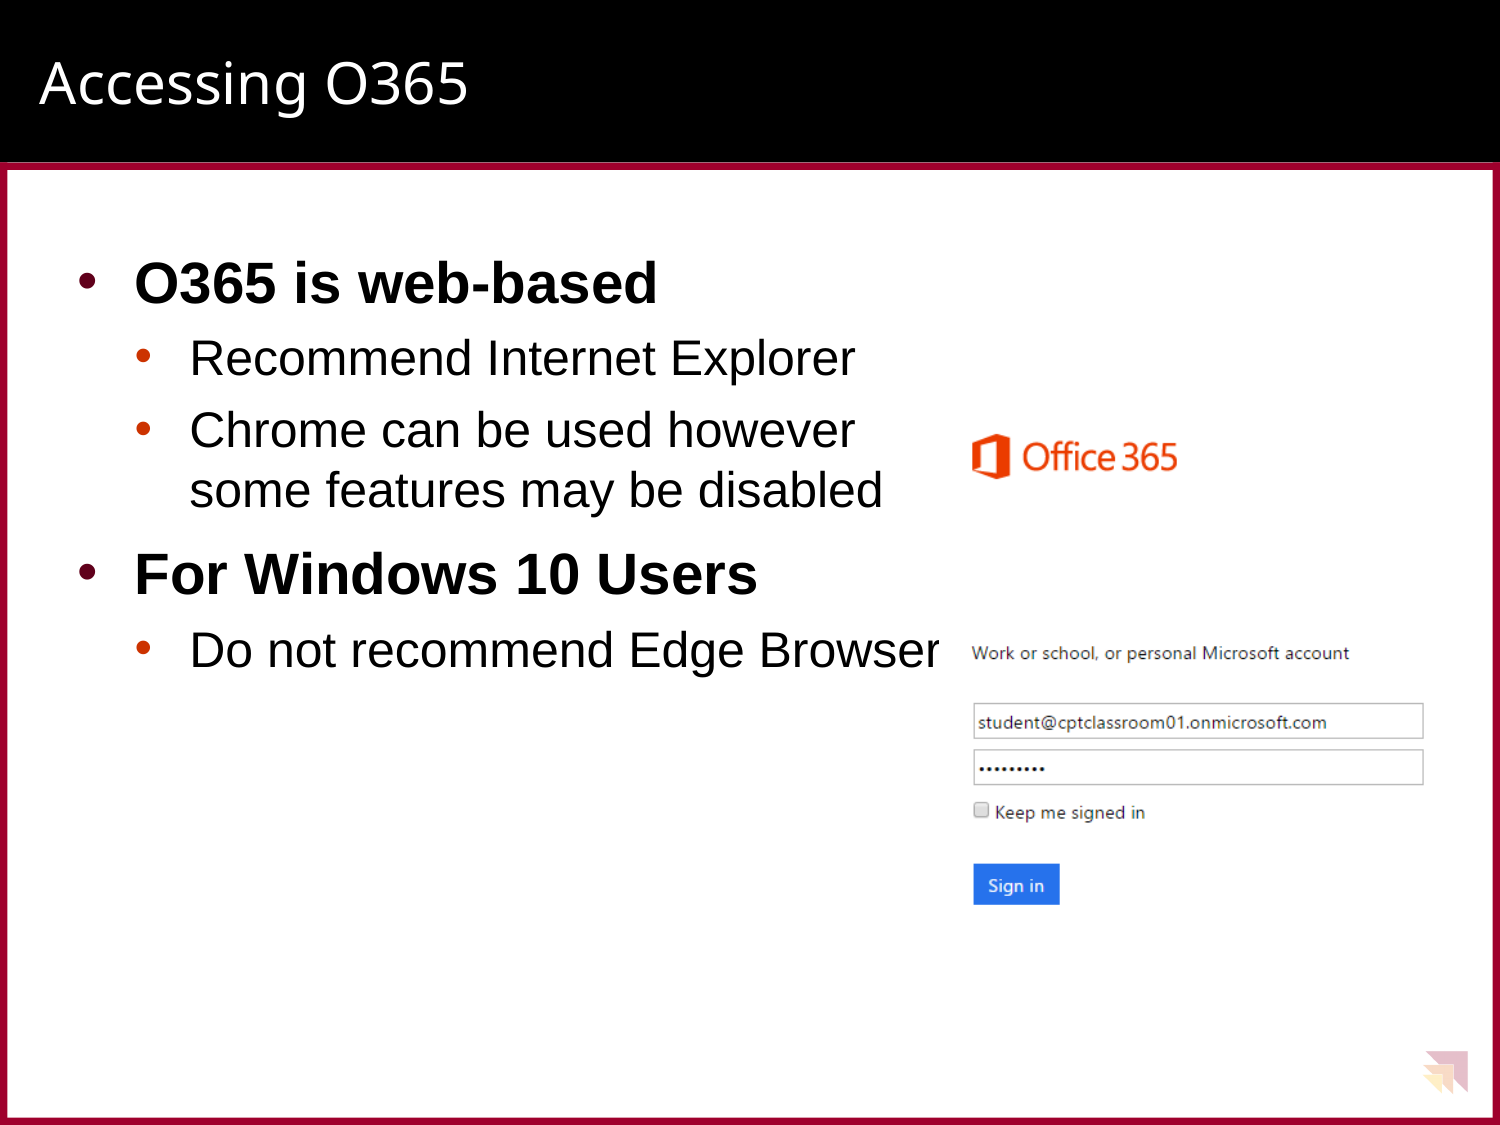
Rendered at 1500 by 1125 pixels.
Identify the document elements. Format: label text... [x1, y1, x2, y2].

list O365 is web-based Recommend Internet Explorer Chrome can be used however some features may be disabled For Windows 10 Users Do not recommend Edge Browser [62, 237, 1438, 1088]
title Accessing O365 [24, 12, 1438, 150]
picture [939, 402, 1438, 923]
